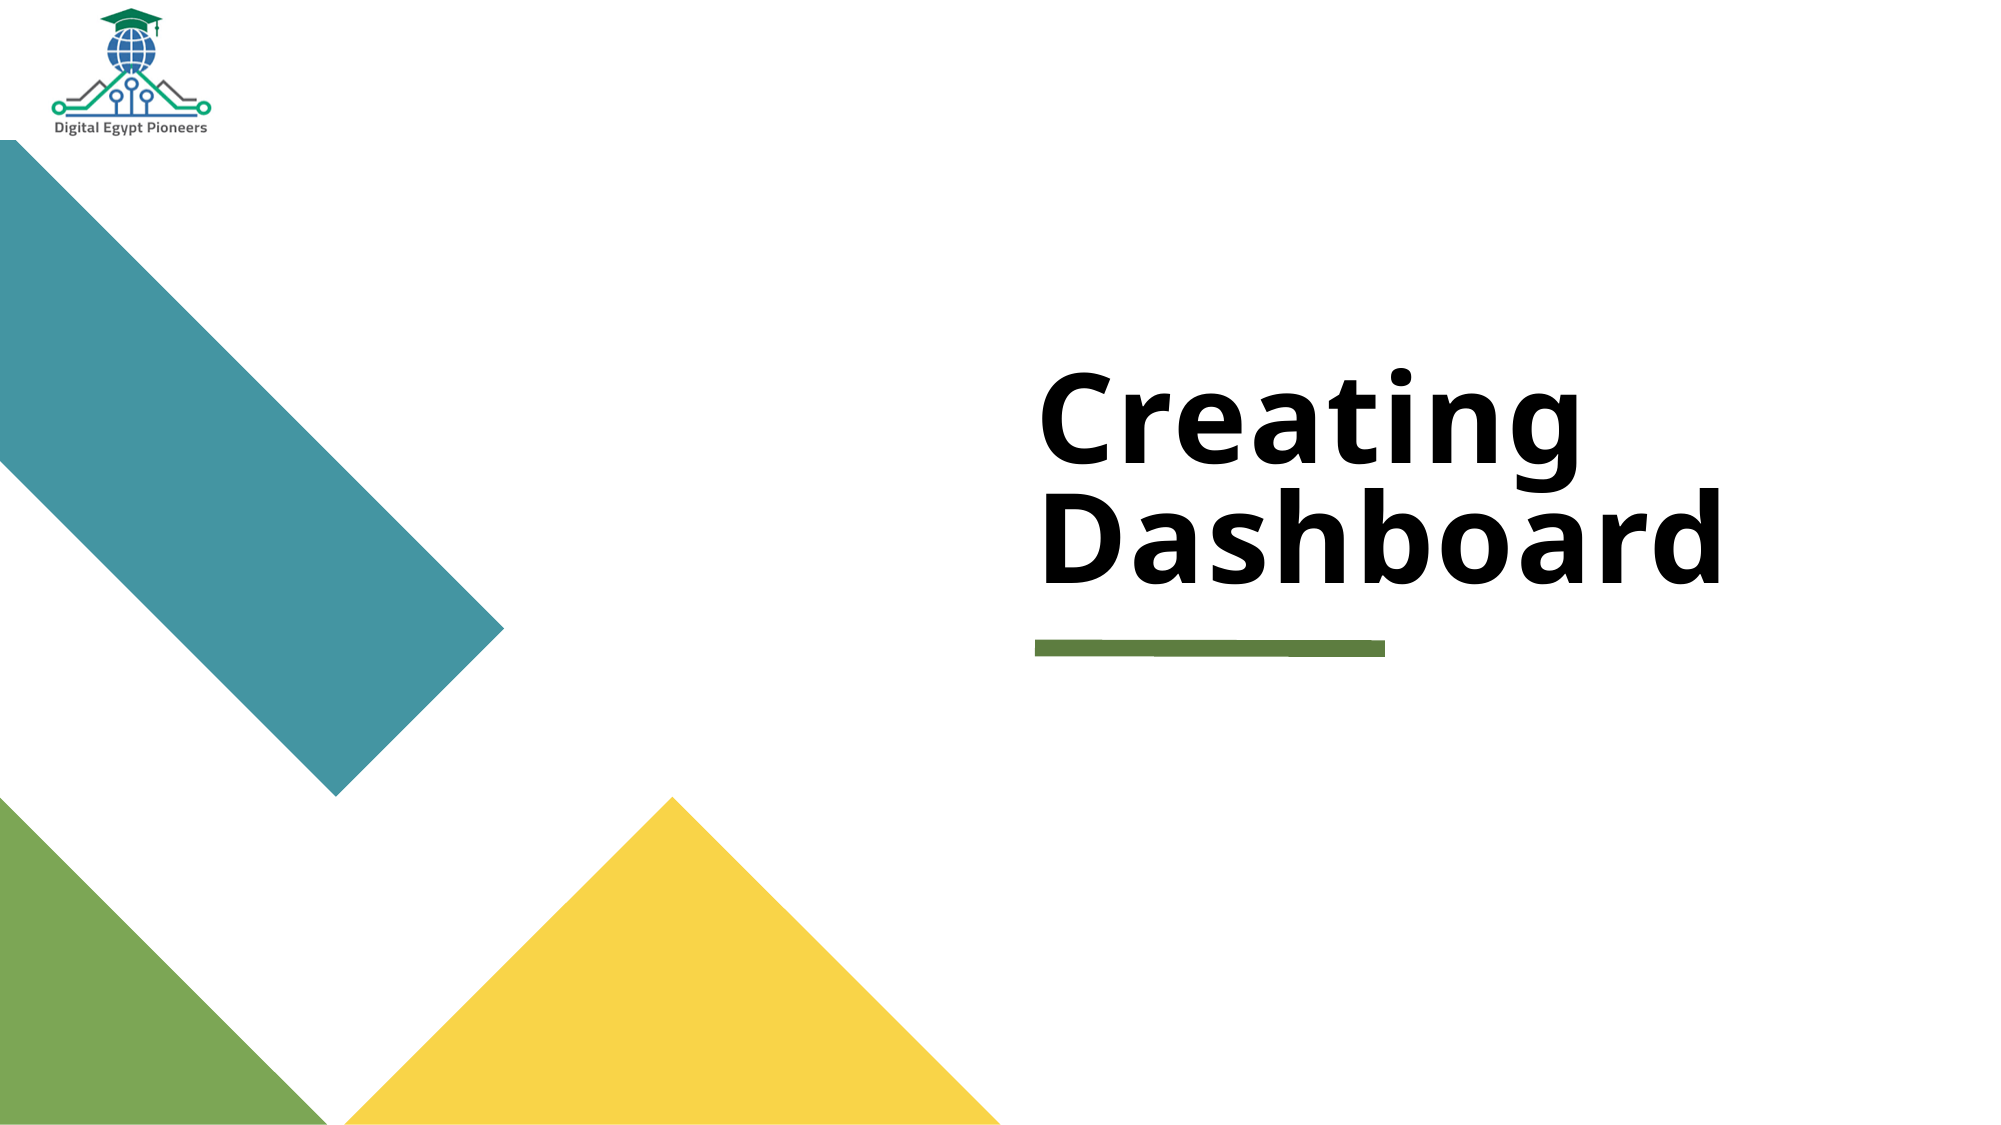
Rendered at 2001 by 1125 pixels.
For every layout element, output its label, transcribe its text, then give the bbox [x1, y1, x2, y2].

picture [0, 7, 263, 140]
title Creating Dashboard [1035, 67, 1936, 608]
